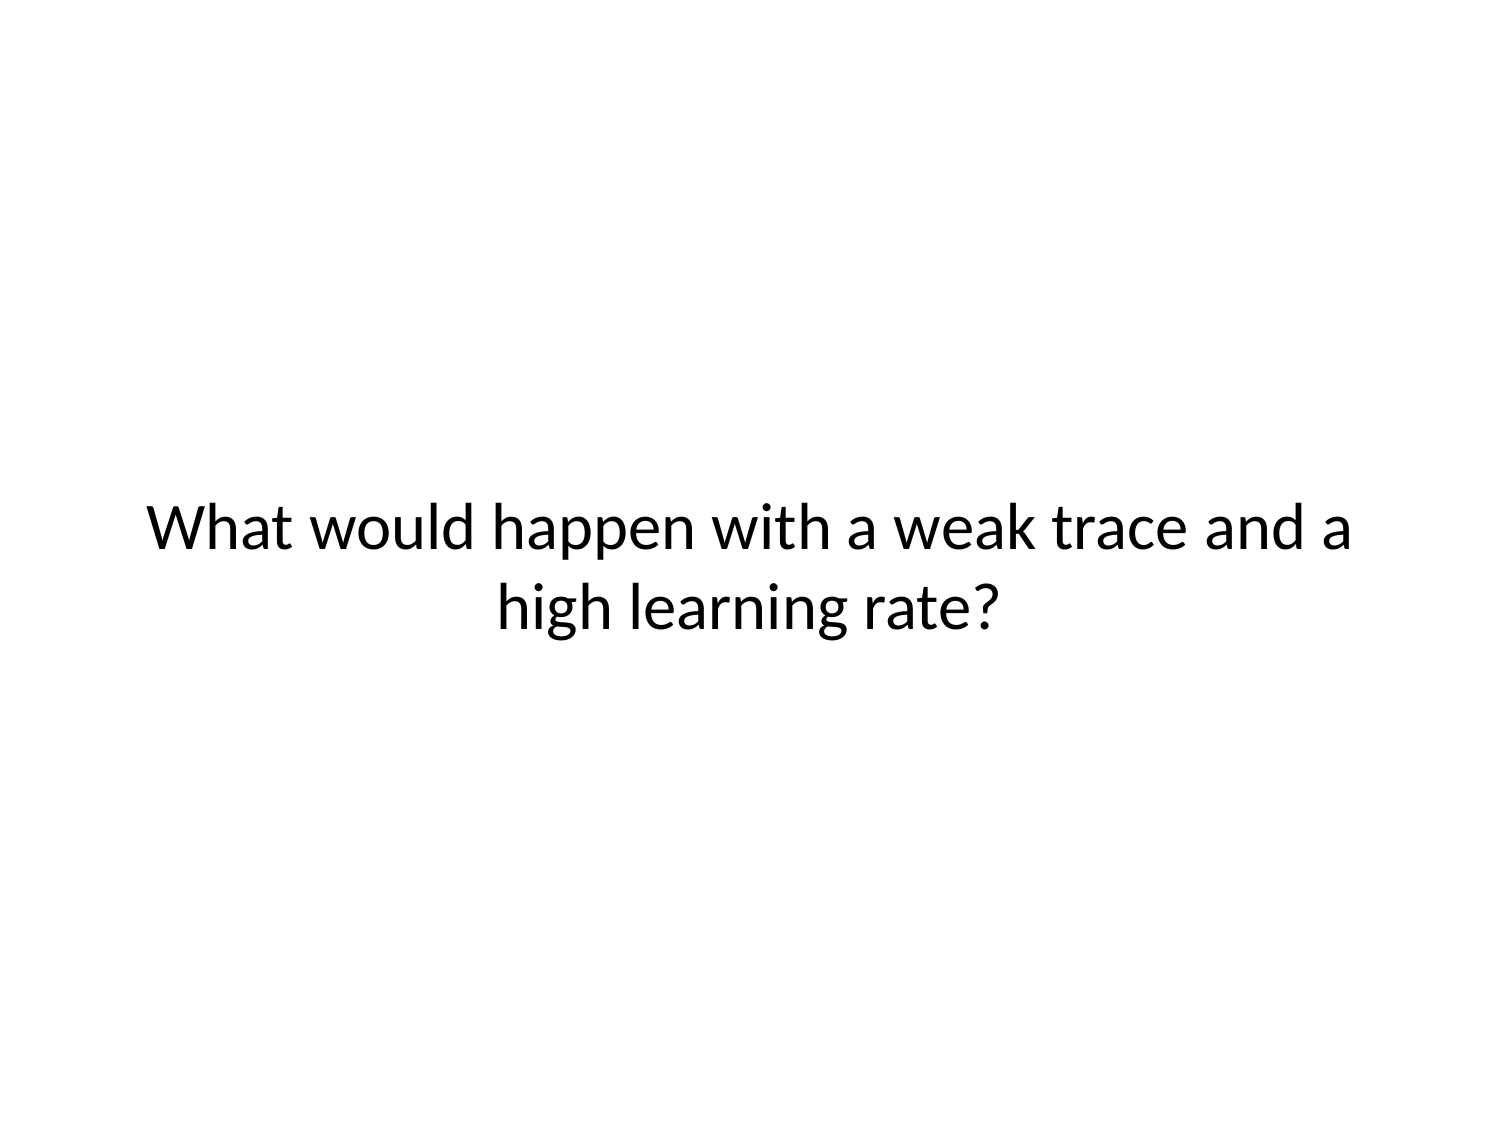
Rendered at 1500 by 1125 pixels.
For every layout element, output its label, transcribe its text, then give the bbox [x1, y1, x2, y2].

list What would happen with a weak trace and a high learning rate? [75, 475, 1425, 725]
